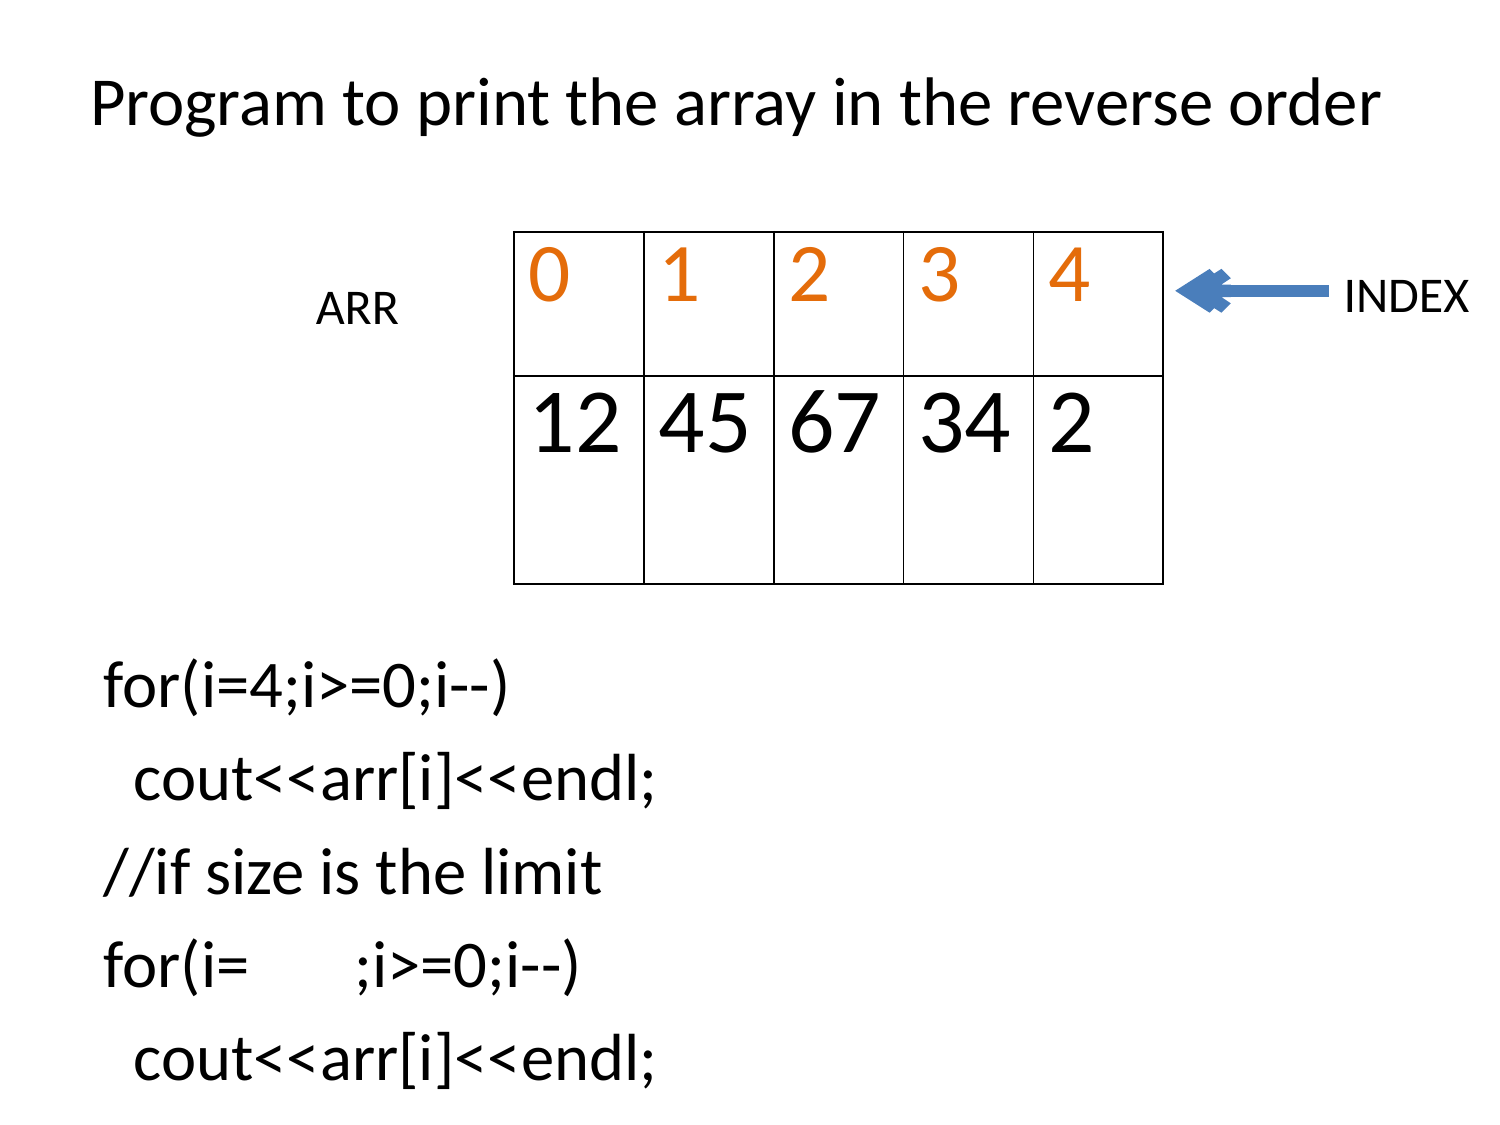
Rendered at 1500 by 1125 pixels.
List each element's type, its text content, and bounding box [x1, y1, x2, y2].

table_header 0 [515, 233, 643, 375]
table_header 4 [1034, 233, 1162, 375]
table_cell 2 [1034, 377, 1162, 583]
list for(i=4;i>=0;i--) cout<<arr[i]<<endl; //if size is the limit for(i= ;i>=0;i--) cout<<arr[i]<<endl; [88, 633, 1439, 1125]
text_box ARR [301, 267, 502, 342]
text_box INDEX [1328, 255, 1500, 330]
table_cell 12 [515, 377, 643, 583]
table_cell 67 [775, 377, 903, 583]
title Program to print the array in the reverse order [75, 45, 1425, 233]
table_header 3 [904, 233, 1033, 375]
table_cell 34 [904, 377, 1033, 583]
table_cell 45 [645, 377, 773, 583]
table_header 1 [645, 233, 773, 375]
table_header 2 [775, 233, 903, 375]
